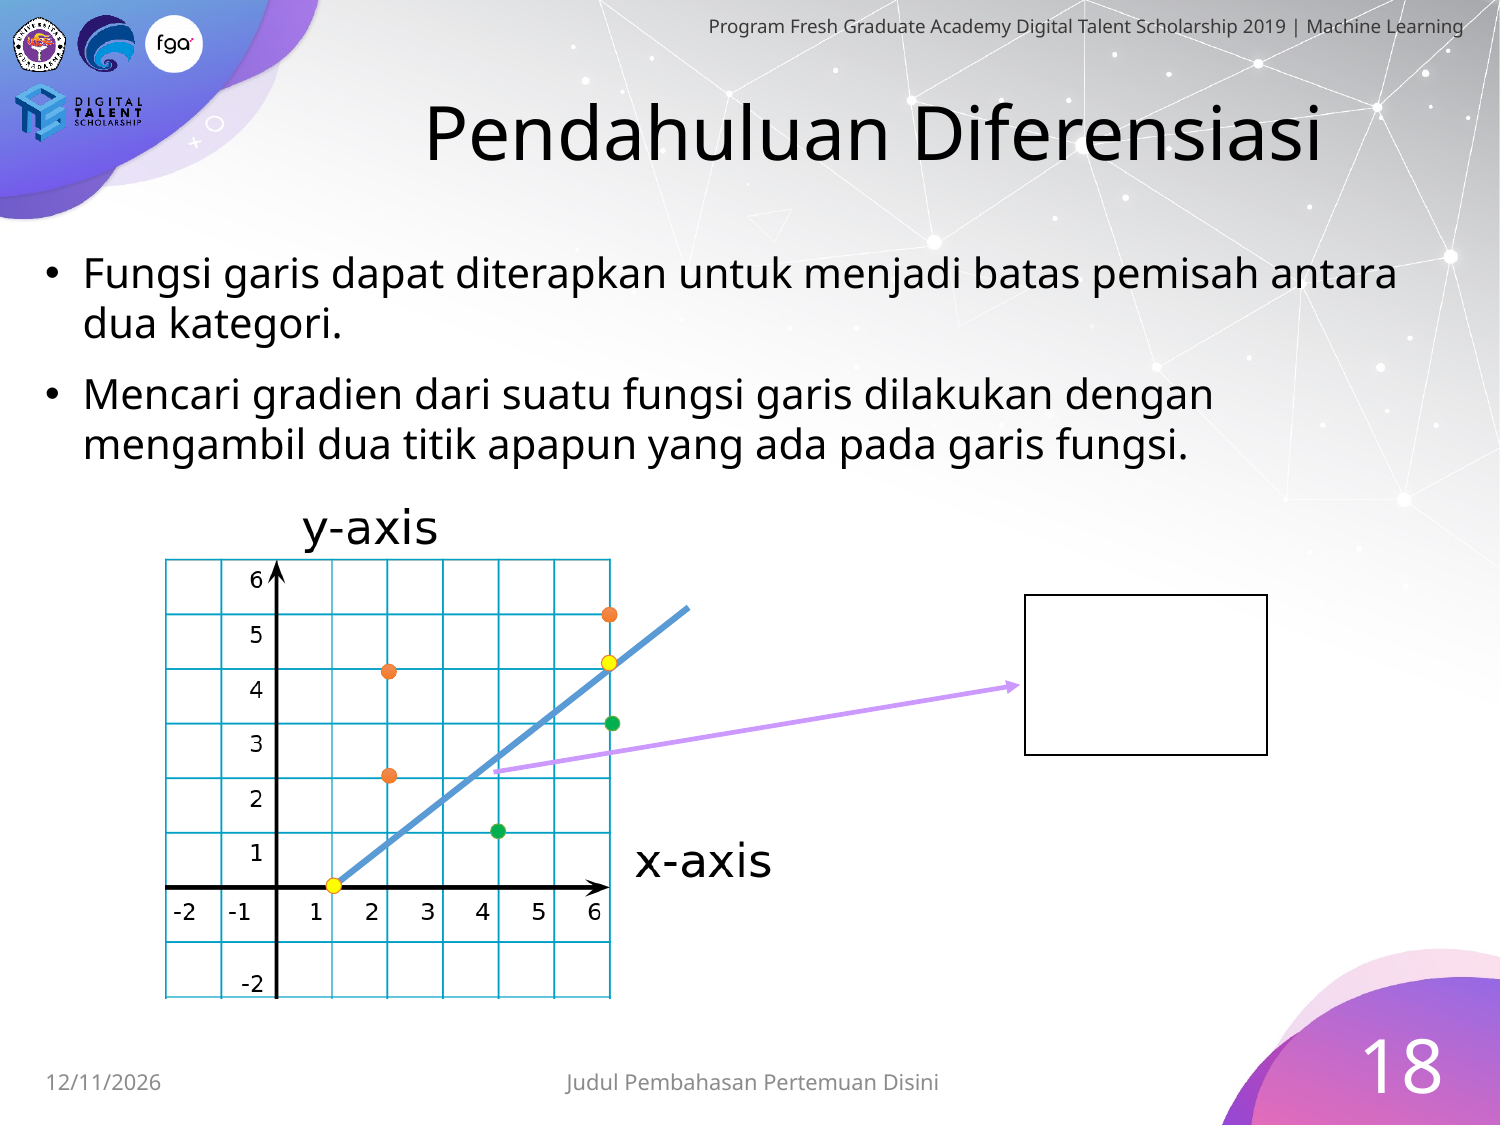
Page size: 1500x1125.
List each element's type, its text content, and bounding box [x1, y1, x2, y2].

footer Judul Pembahasan Pertemuan Disini [386, 1053, 1121, 1114]
text_box Fungsi garis dapat diterapkan untuk menjadi batas pemisah antara dua kategori. Mencari gradien dari suatu fungsi garis dilakukan dengan mengambil dua titik apapun yang ada pada garis fungsi. [29, 229, 1458, 487]
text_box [493, 684, 1021, 773]
slide_number 18 [1327, 1025, 1477, 1115]
picture [0, 0, 1500, 1125]
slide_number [30, 1053, 272, 1114]
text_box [164, 488, 779, 999]
title Pendahuluan Diferensiasi [271, 66, 1477, 207]
